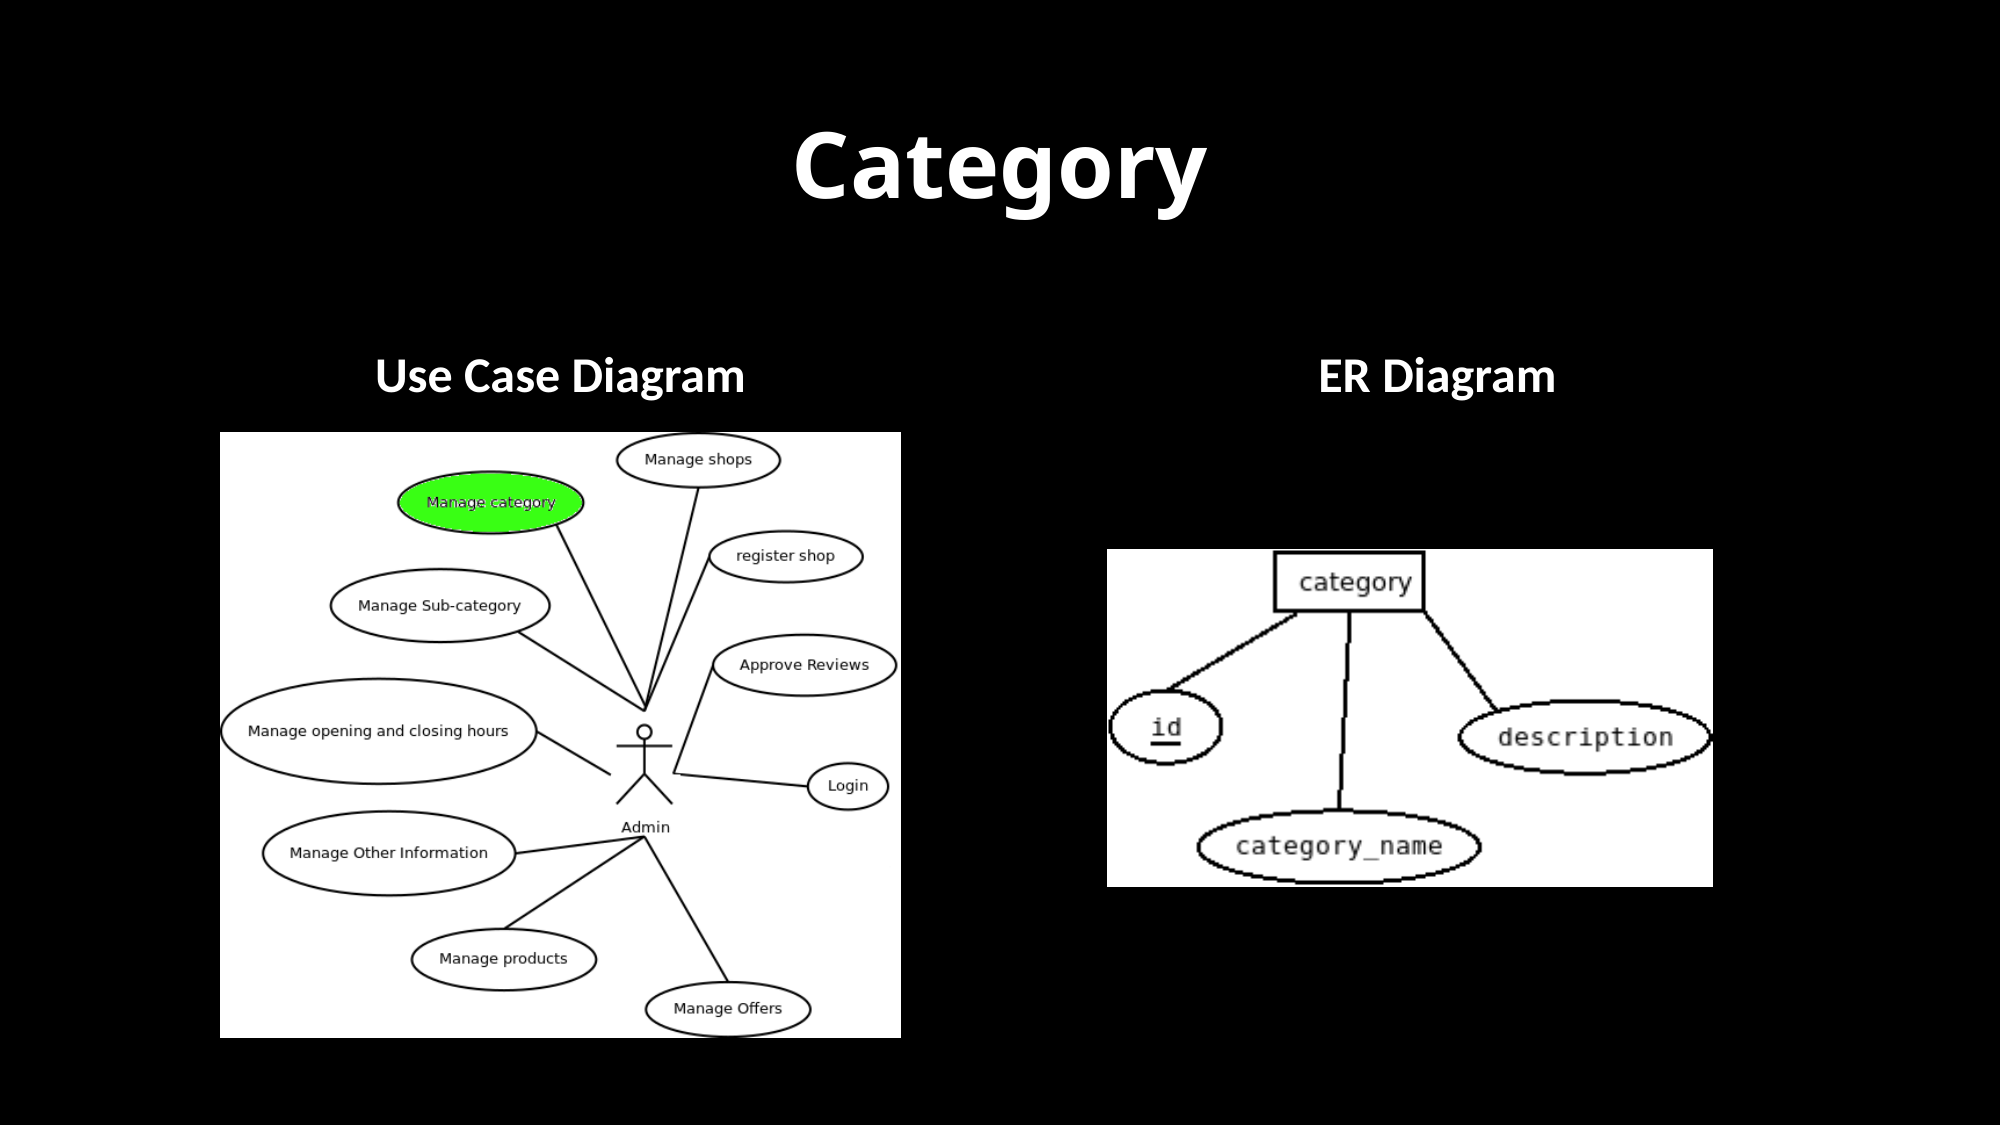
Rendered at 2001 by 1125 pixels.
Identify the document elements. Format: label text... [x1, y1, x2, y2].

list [220, 432, 901, 1038]
title Category [137, 59, 1863, 278]
list Use Case Diagram [137, 275, 984, 411]
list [1107, 549, 1713, 887]
list ER Diagram [1012, 275, 1863, 411]
